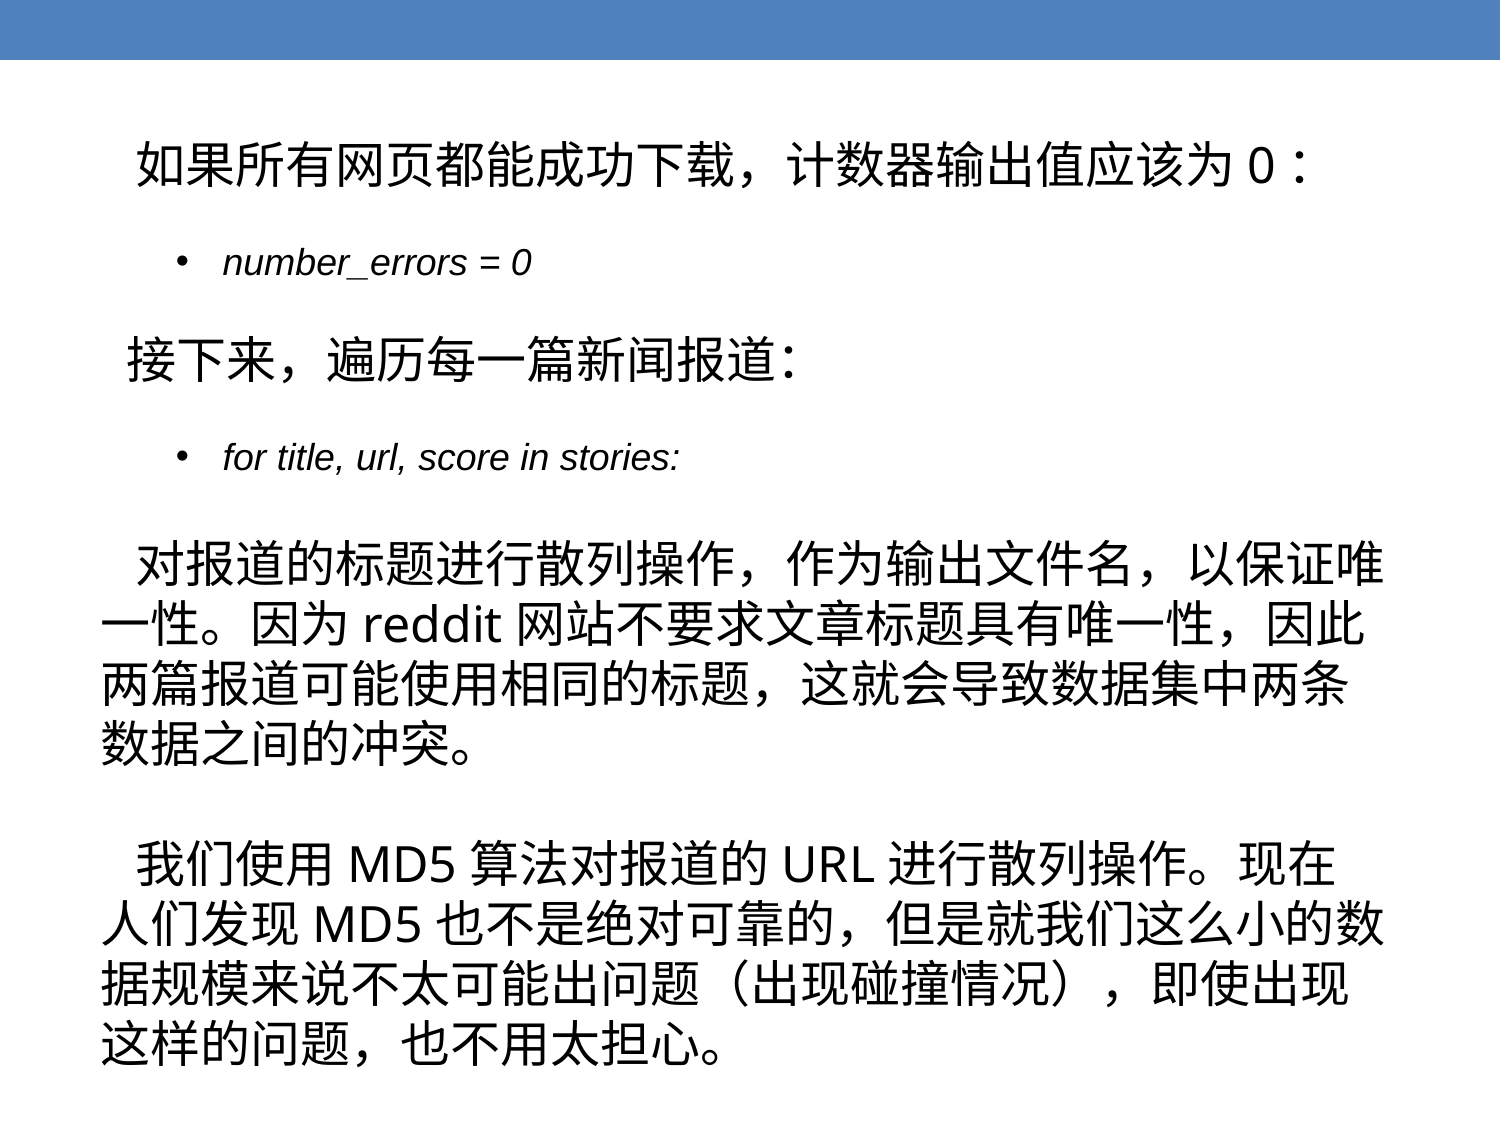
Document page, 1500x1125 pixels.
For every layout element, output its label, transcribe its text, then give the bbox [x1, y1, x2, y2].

text_box 对报道的标题进行散列操作，作为输出文件名，以保证唯一性。因为reddit网站不要求文章标题具有唯一性，因此两篇报道可能使用相同的标题，这就会导致数据集中两条数据之间的冲突。 我们使用MD5算法对报道的URL进行散列操作。现在人们发现MD5也不是绝对可靠的，但是就我们这么小的数据规模来说不太可能出问题（出现碰撞情况），即使出现这样的问题，也不用太担心。 [85, 524, 1401, 1080]
text_box 如果所有网页都能成功下载，计数器输出值应该为0： number_errors = 0 接下来，遍历每一篇新闻报道： for title, url, score in stories: [85, 125, 1401, 486]
